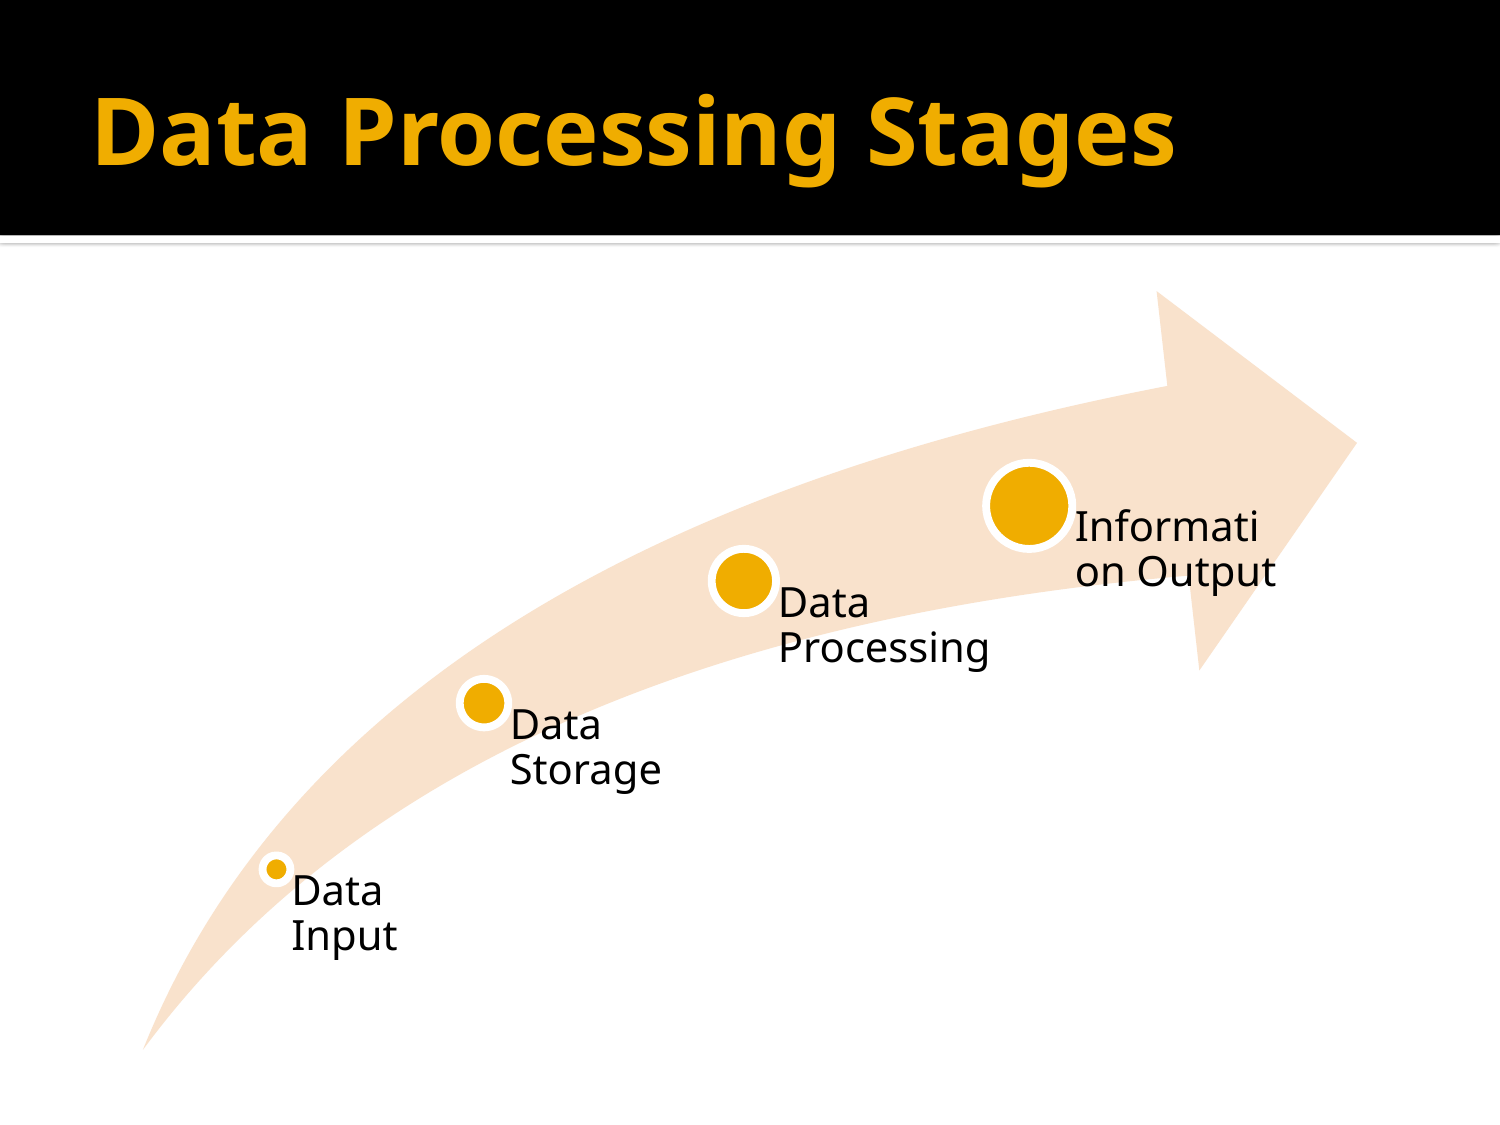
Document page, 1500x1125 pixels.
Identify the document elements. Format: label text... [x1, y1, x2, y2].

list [74, 291, 1425, 1050]
title Data Processing Stages [75, 25, 1425, 231]
